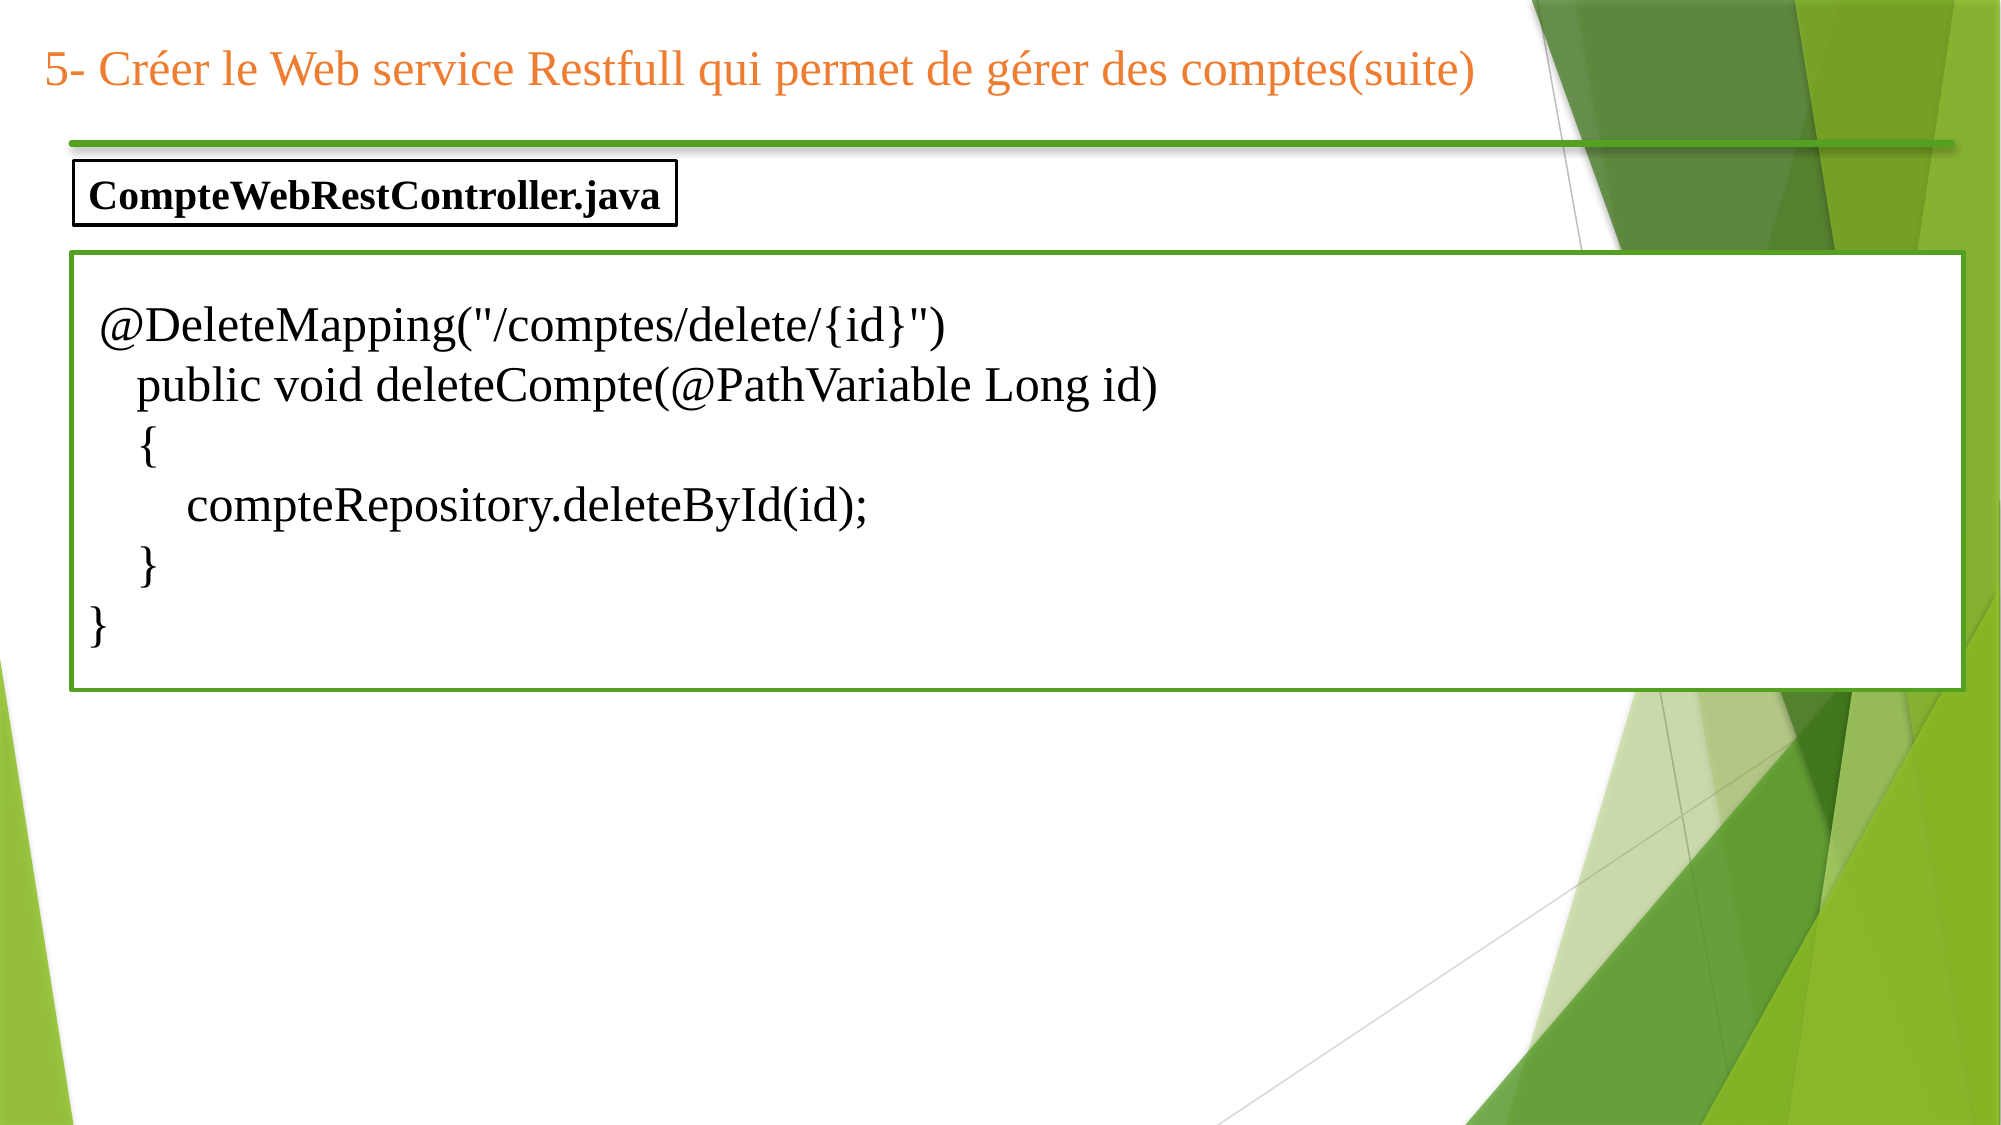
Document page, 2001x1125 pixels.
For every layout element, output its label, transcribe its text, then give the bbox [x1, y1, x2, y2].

text_box @DeleteMapping("/comptes/delete/{id}") public void deleteCompte(@PathVariable Long id) { compteRepository.deleteById(id); } } [70, 251, 1965, 692]
text_box 5- Créer le Web service Restfull qui permet de gérer des comptes(suite) [29, 28, 1964, 104]
text_box CompteWebRestController.java [73, 160, 677, 225]
